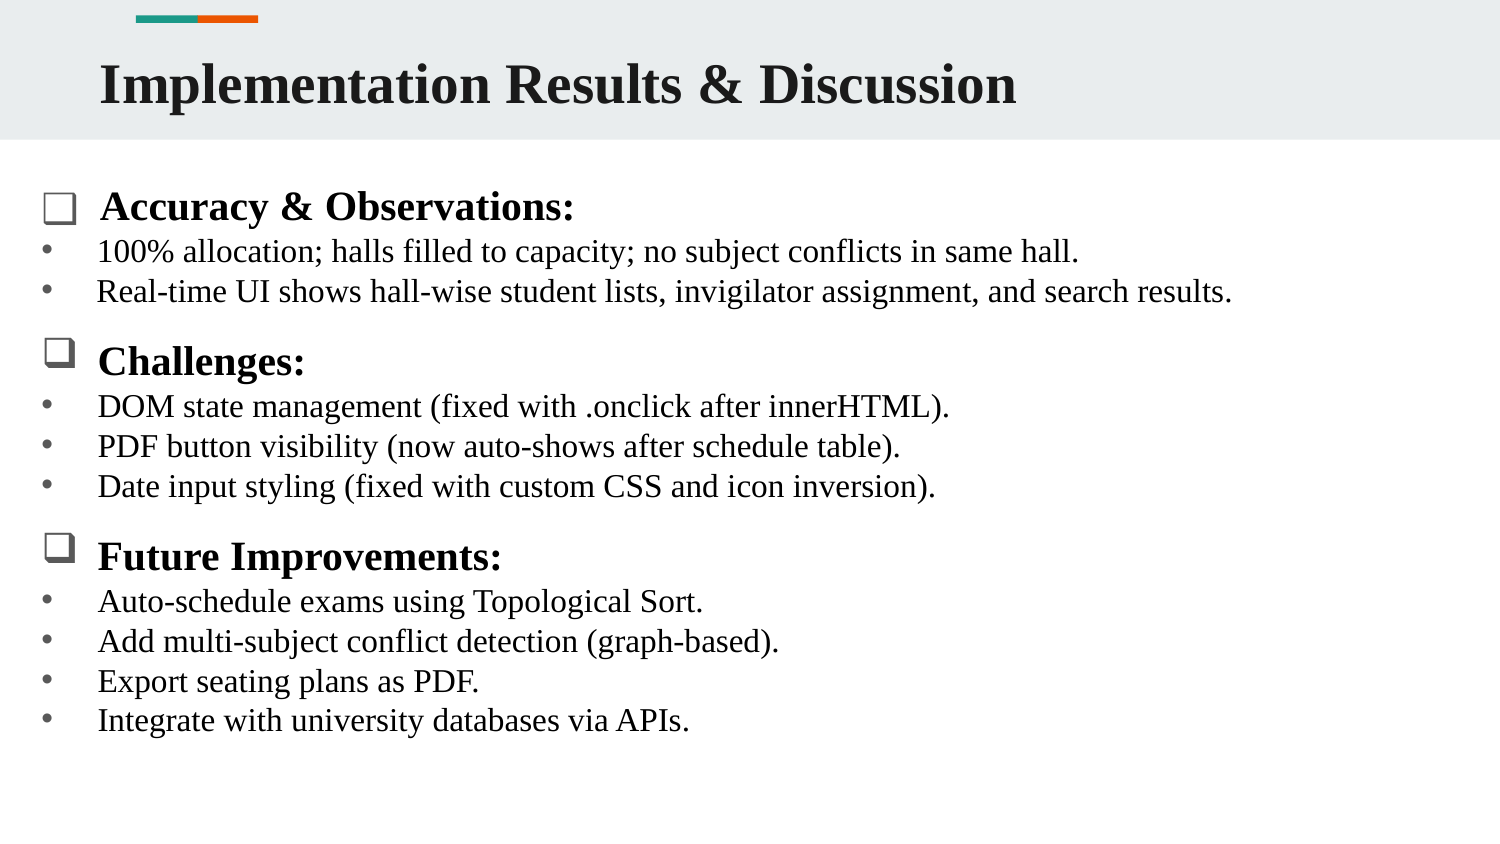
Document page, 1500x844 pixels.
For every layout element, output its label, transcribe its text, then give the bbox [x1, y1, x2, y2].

text_box Accuracy & Observations: 100% allocation; halls filled to capacity; no subject conflicts in same hall. Real-time UI shows hall-wise student lists, invigilator assignment, and search results. Challenges: DOM state management (fixed with .onclick after innerHTML). PDF button visibility (now auto-shows after schedule table). Date input styling (fixed with custom CSS and icon inversion). Future Improvements: Auto-schedule exams using Topological Sort. Add multi-subject conflict detection (graph-based). Export seating plans as PDF. Integrate with university databases via APIs. [24, 171, 1488, 825]
title Implementation Results & Discussion [99, 46, 1257, 130]
